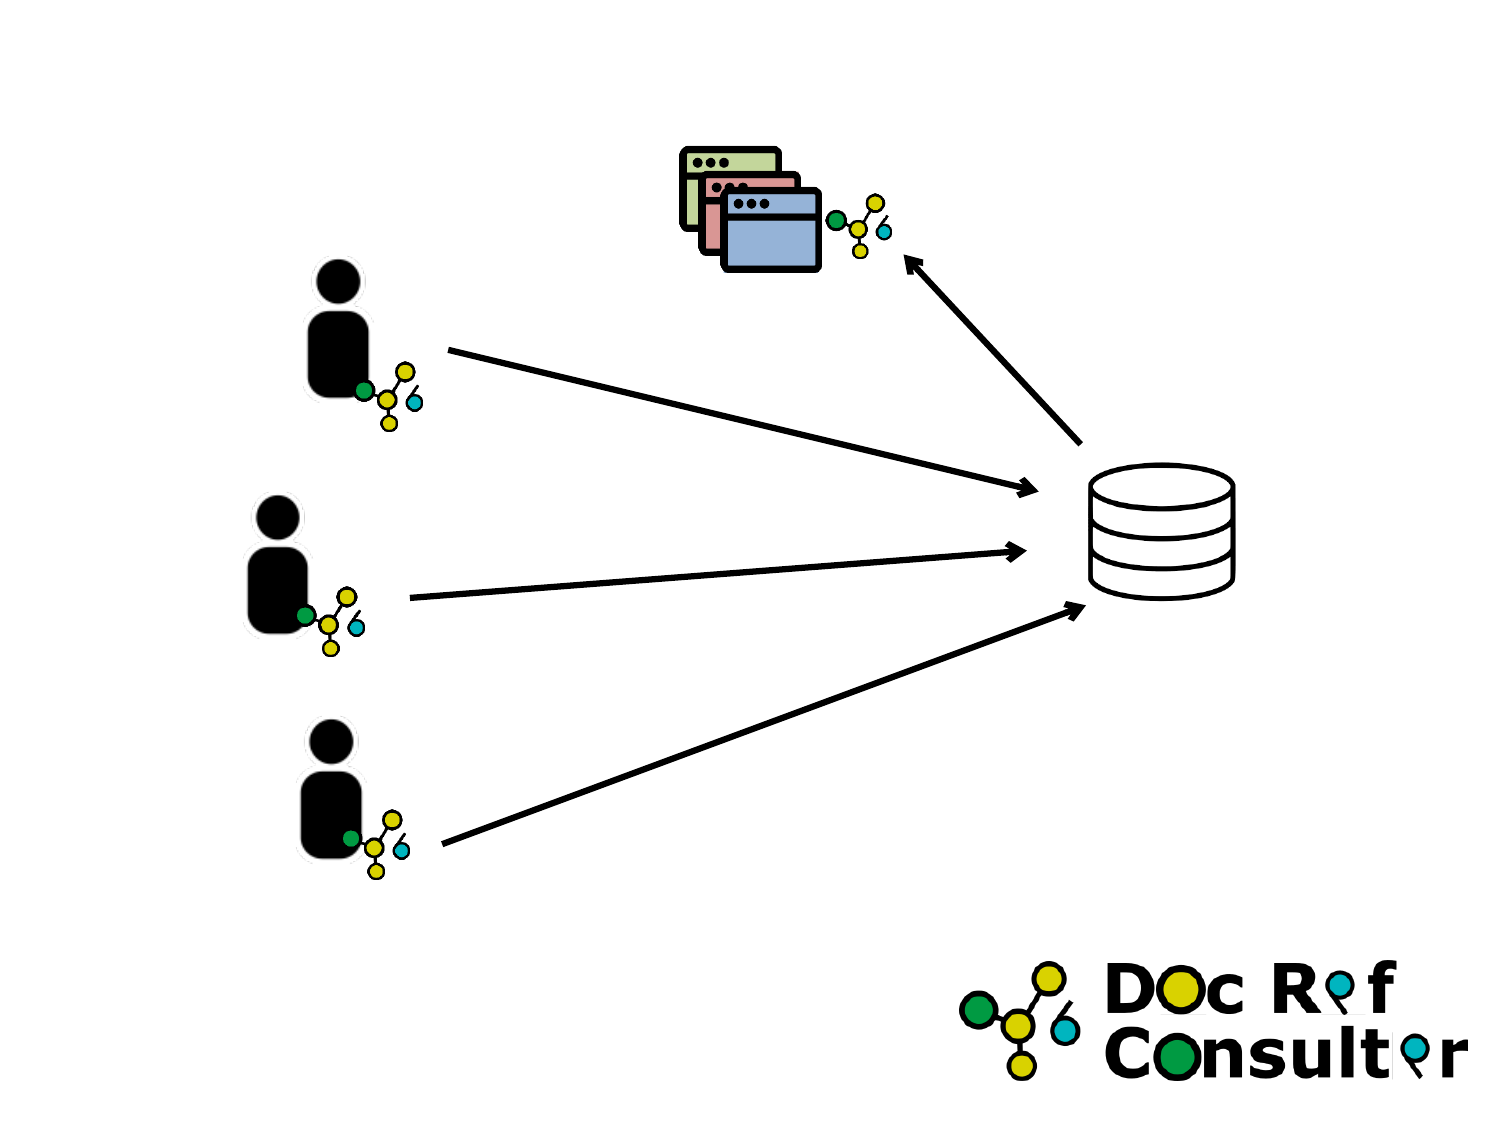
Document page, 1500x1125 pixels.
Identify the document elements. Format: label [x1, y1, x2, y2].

picture [958, 960, 1468, 1081]
picture [241, 491, 365, 657]
picture [1087, 455, 1237, 608]
text_box [679, 137, 782, 240]
text_box [409, 349, 1087, 845]
text_box [698, 161, 801, 265]
picture [295, 715, 411, 880]
text_box [903, 254, 1081, 445]
picture [825, 193, 892, 259]
picture [302, 255, 409, 433]
text_box [719, 178, 823, 281]
